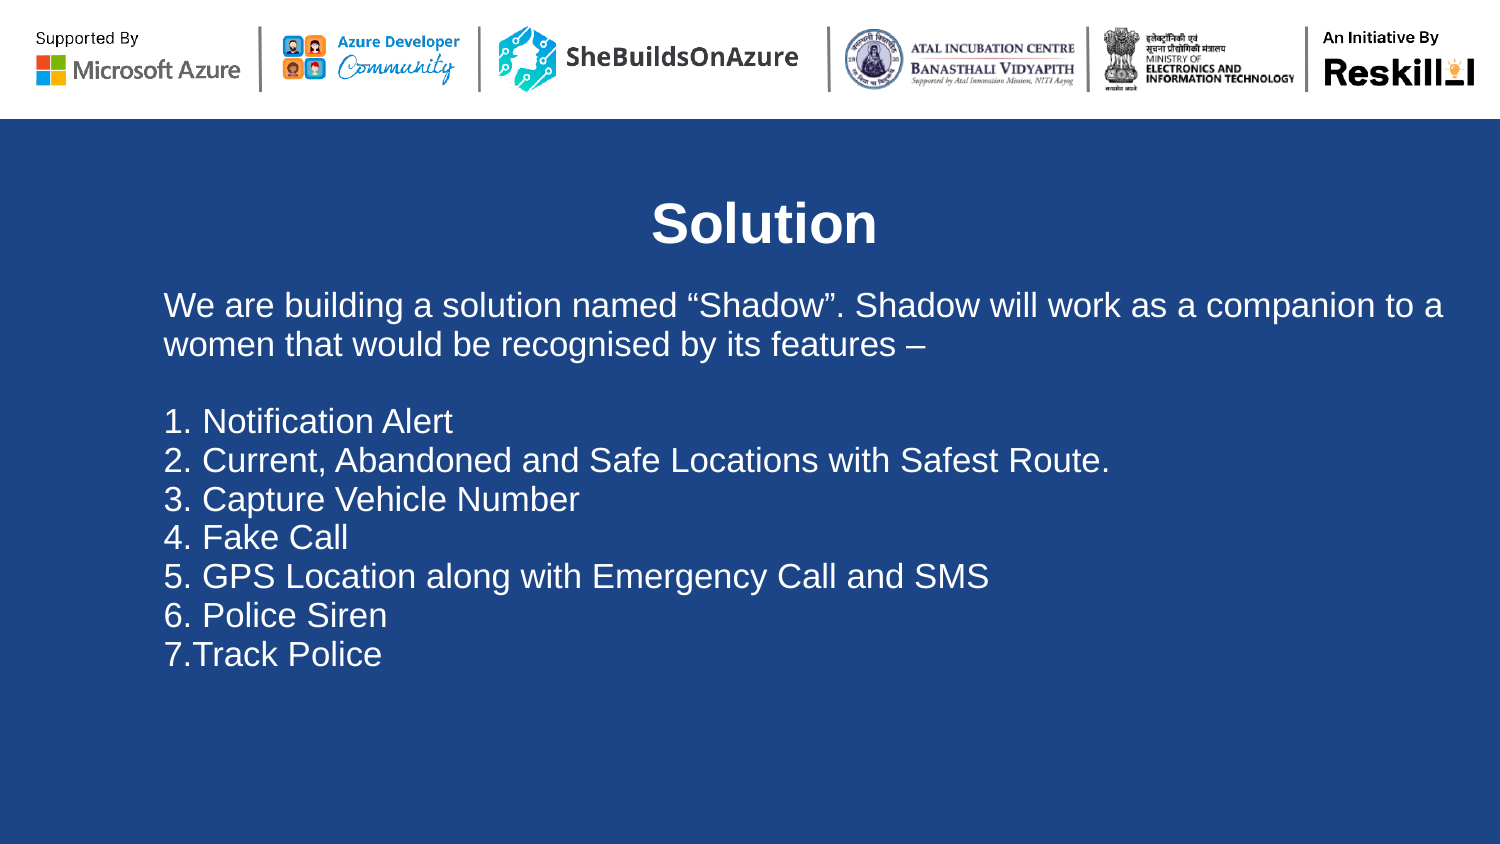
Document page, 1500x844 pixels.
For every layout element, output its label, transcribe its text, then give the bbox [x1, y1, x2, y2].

title We are building a solution named “Shadow”. Shadow will work as a companion to a women that would be recognised by its features – 1. Notification Alert 2. Current, Abandoned and Safe Locations with Safest Route. 3. Capture Vehicle Number 4. Fake Call 5. GPS Location along with Emergency Call and SMS 6. Police Siren 7.Track Police [77, 270, 1475, 732]
title Solution [66, 176, 1464, 271]
picture [0, 0, 1500, 119]
